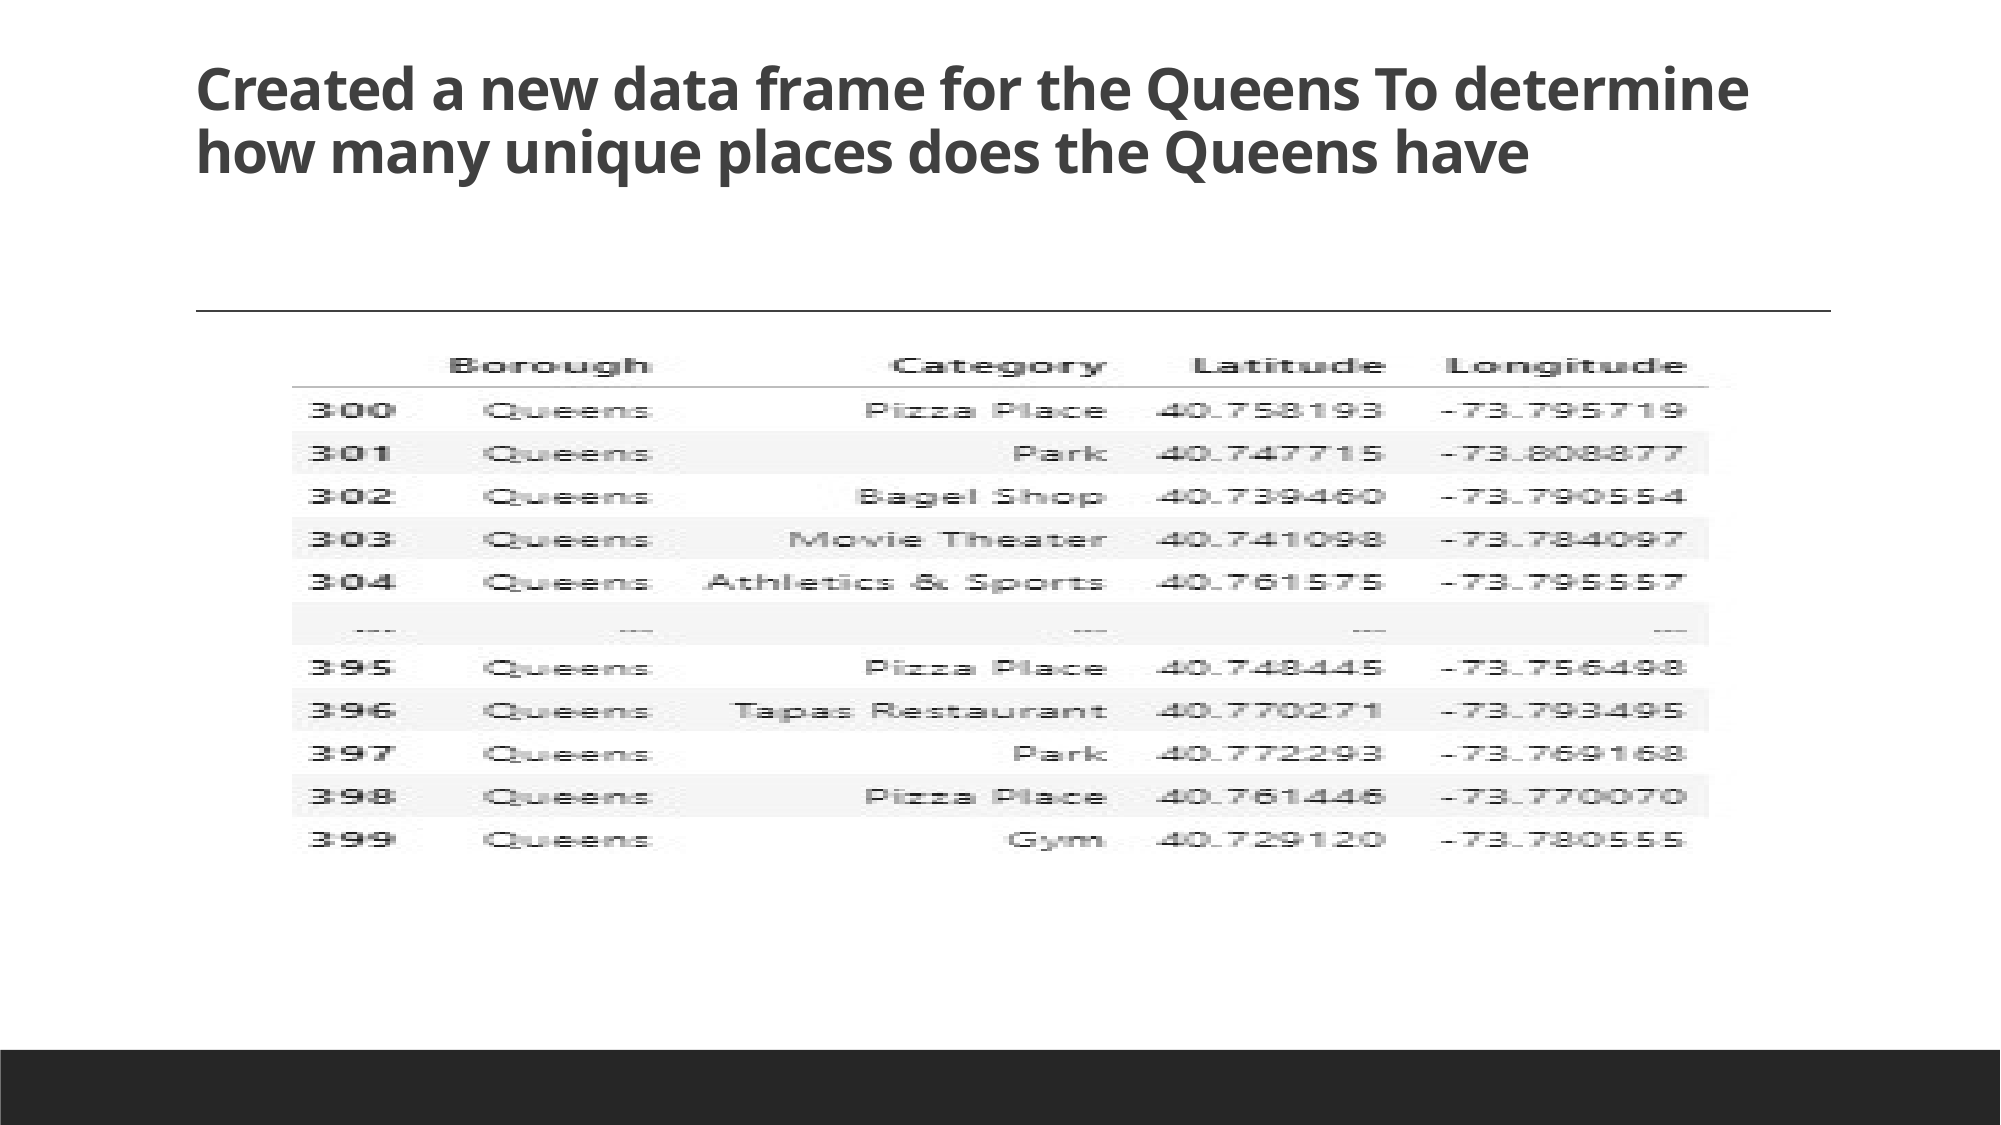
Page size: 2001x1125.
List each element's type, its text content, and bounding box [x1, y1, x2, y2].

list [291, 355, 1760, 882]
title Created a new data frame for the Queens To determine how many unique places does the Queens have [180, 47, 1830, 285]
